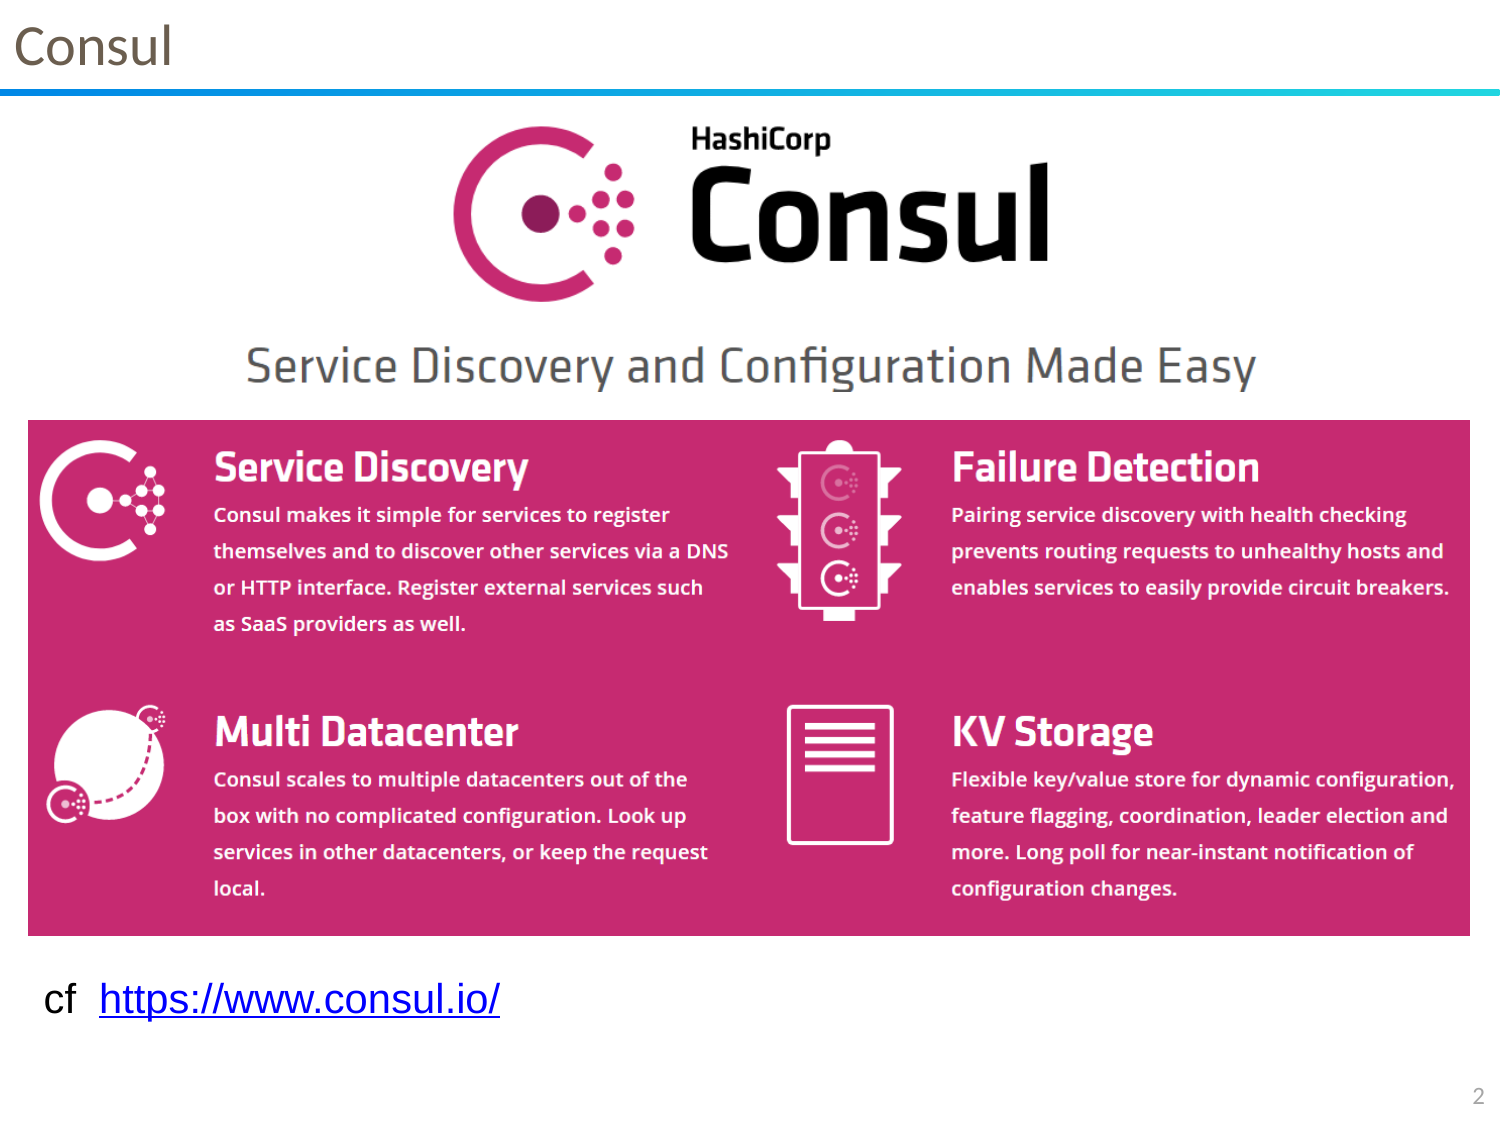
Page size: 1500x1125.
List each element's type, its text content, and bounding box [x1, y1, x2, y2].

text_box Consul [0, 0, 1176, 85]
picture [28, 420, 1470, 937]
picture [841, 89, 847, 96]
picture [238, 122, 1262, 392]
picture [301, 89, 309, 96]
text_box cf https://www.consul.io/ [28, 964, 821, 1029]
